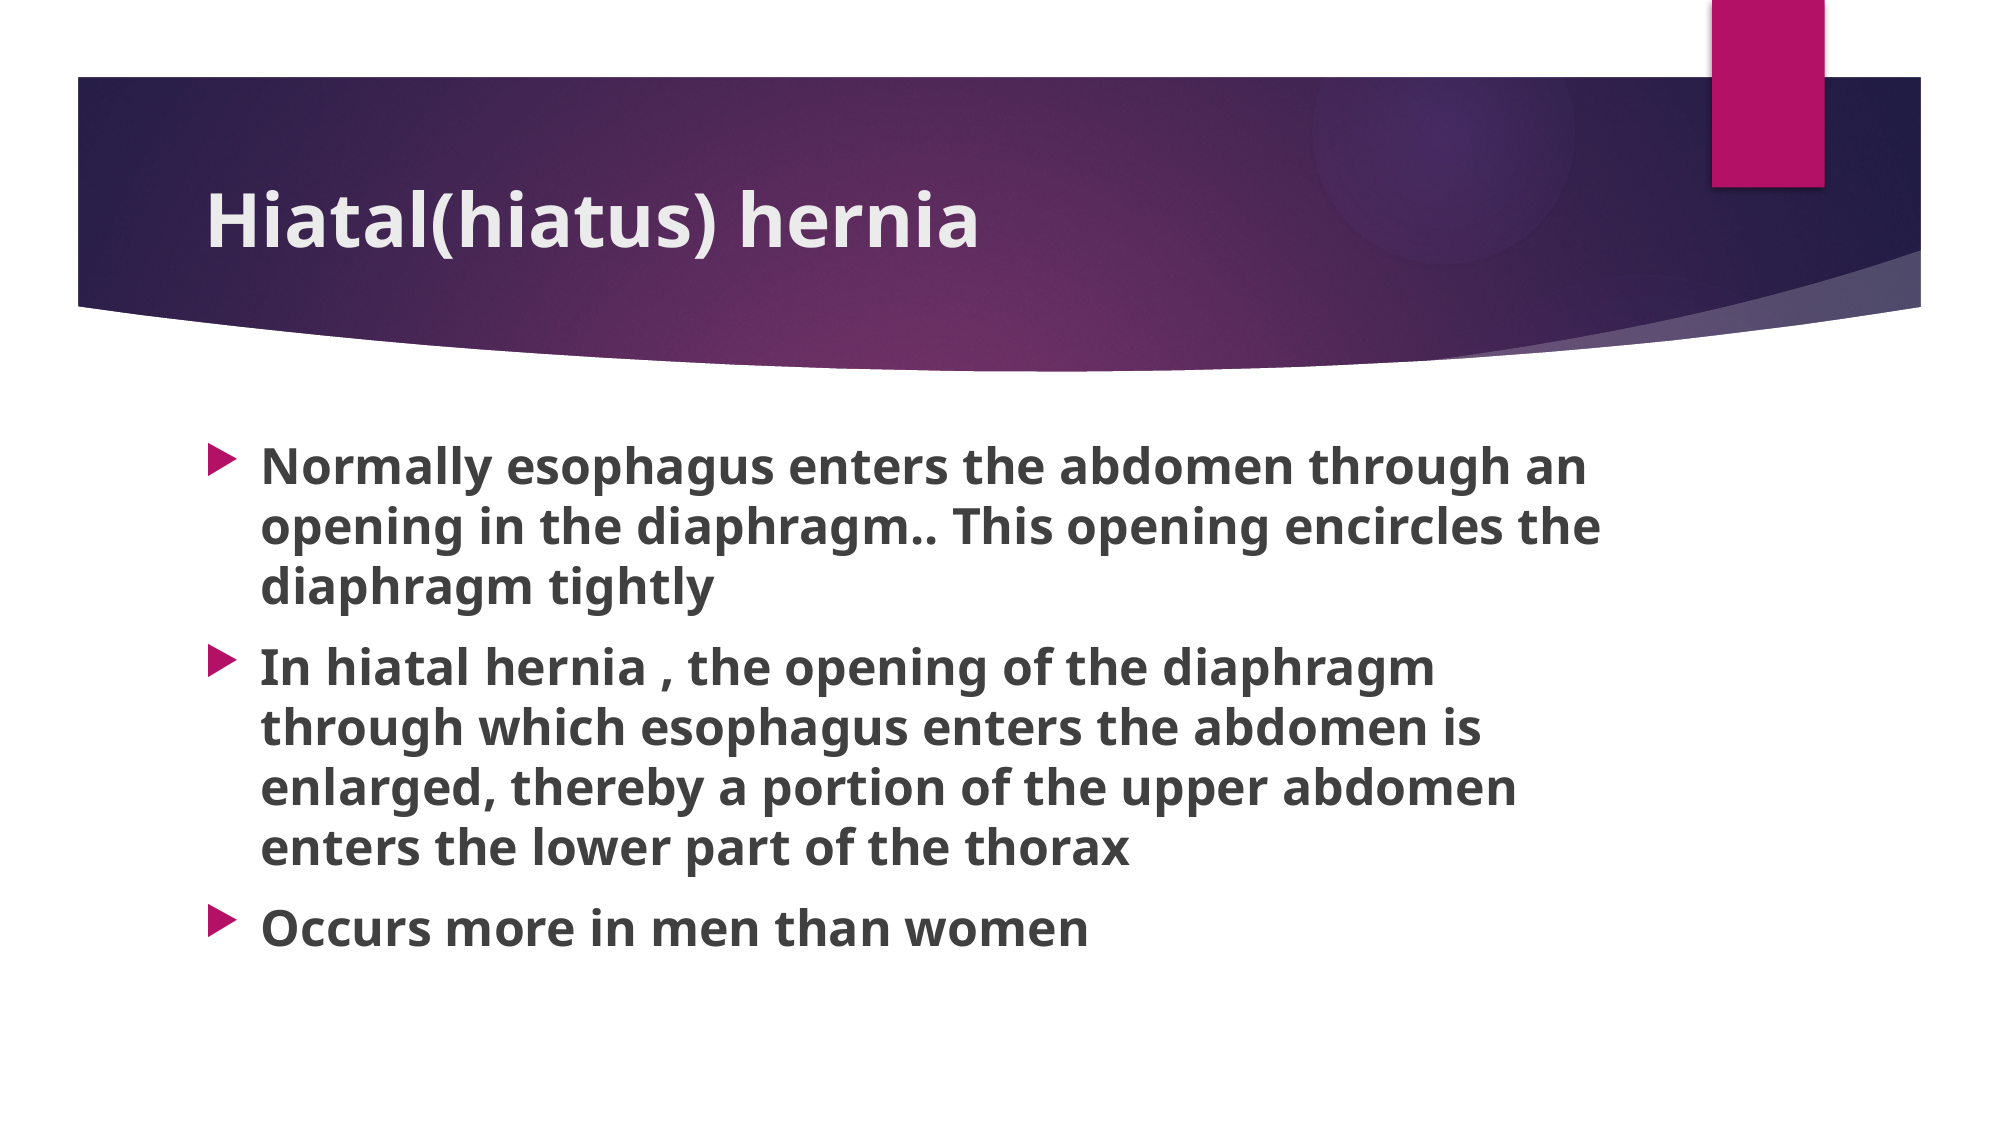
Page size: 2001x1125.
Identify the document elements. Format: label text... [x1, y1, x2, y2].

list Normally esophagus enters the abdomen through an opening in the diaphragm.. This opening encircles the diaphragm tightly In hiatal hernia , the opening of the diaphragm through which esophagus enters the abdomen is enlarged, thereby a portion of the upper abdomen enters the lower part of the thorax Occurs more in men than women [189, 427, 1638, 988]
title Hiatal(hiatus) hernia [189, 159, 1627, 276]
